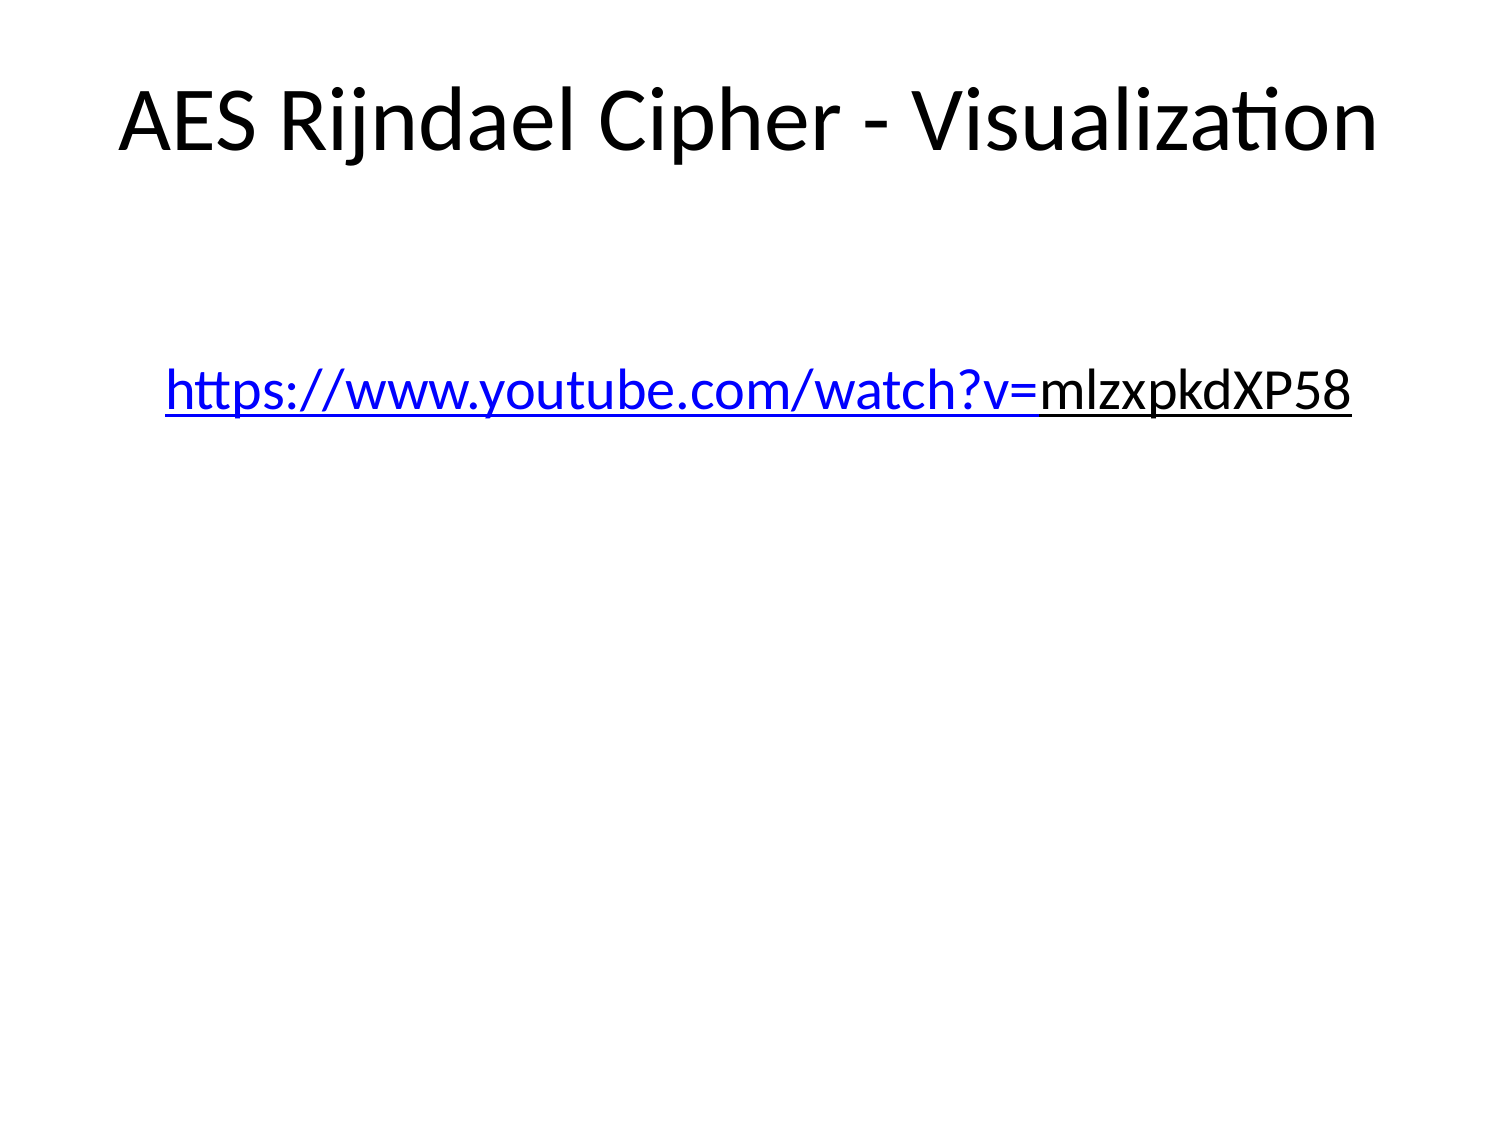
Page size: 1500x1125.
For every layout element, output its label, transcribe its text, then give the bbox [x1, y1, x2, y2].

title AES Rijndael Cipher - Visualization [75, 45, 1425, 183]
list https://www.youtube.com/watch?v=mlzxpkdXP58 [75, 262, 1425, 1005]
